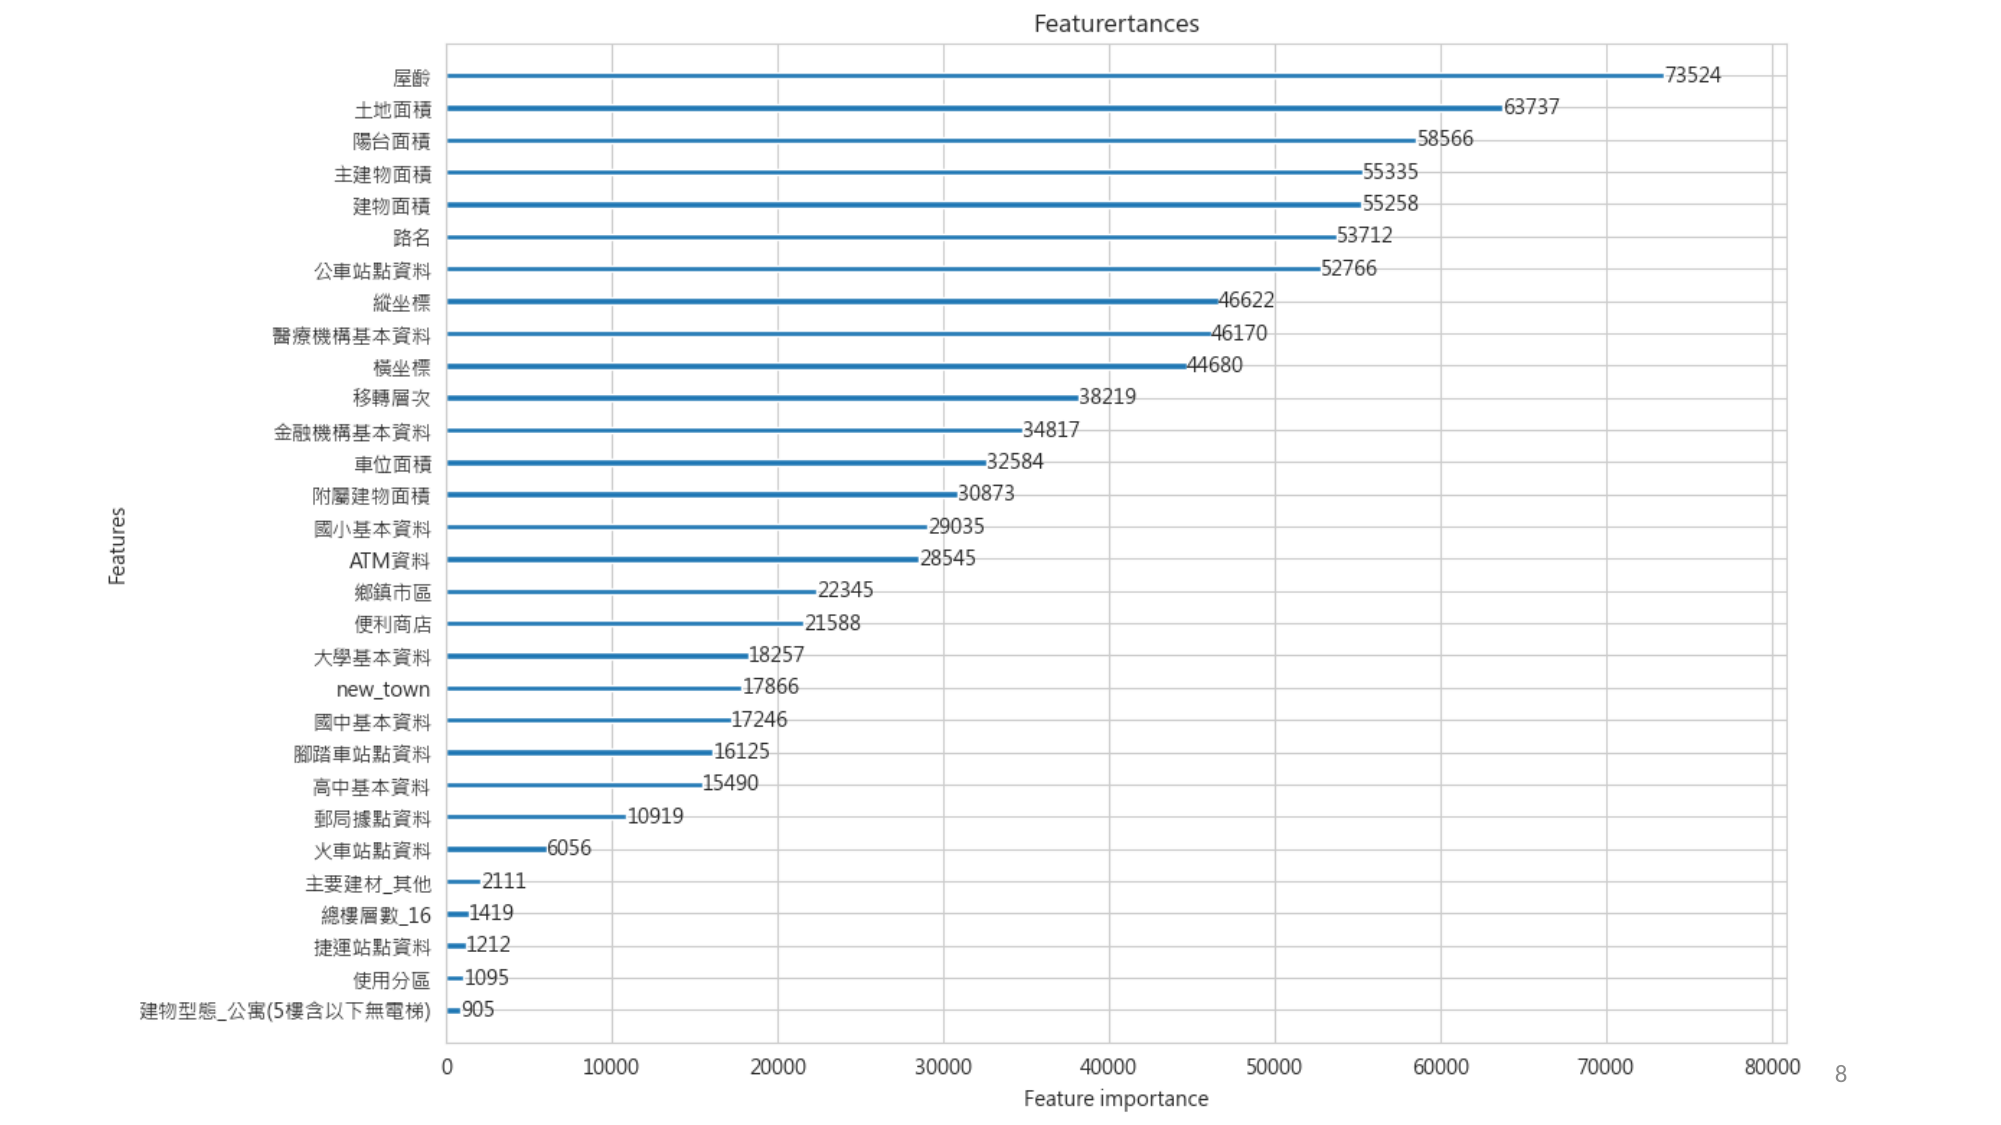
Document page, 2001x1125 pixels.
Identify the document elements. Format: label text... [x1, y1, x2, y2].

picture [93, 0, 1814, 1125]
slide_number 8 [1814, 1042, 1863, 1103]
